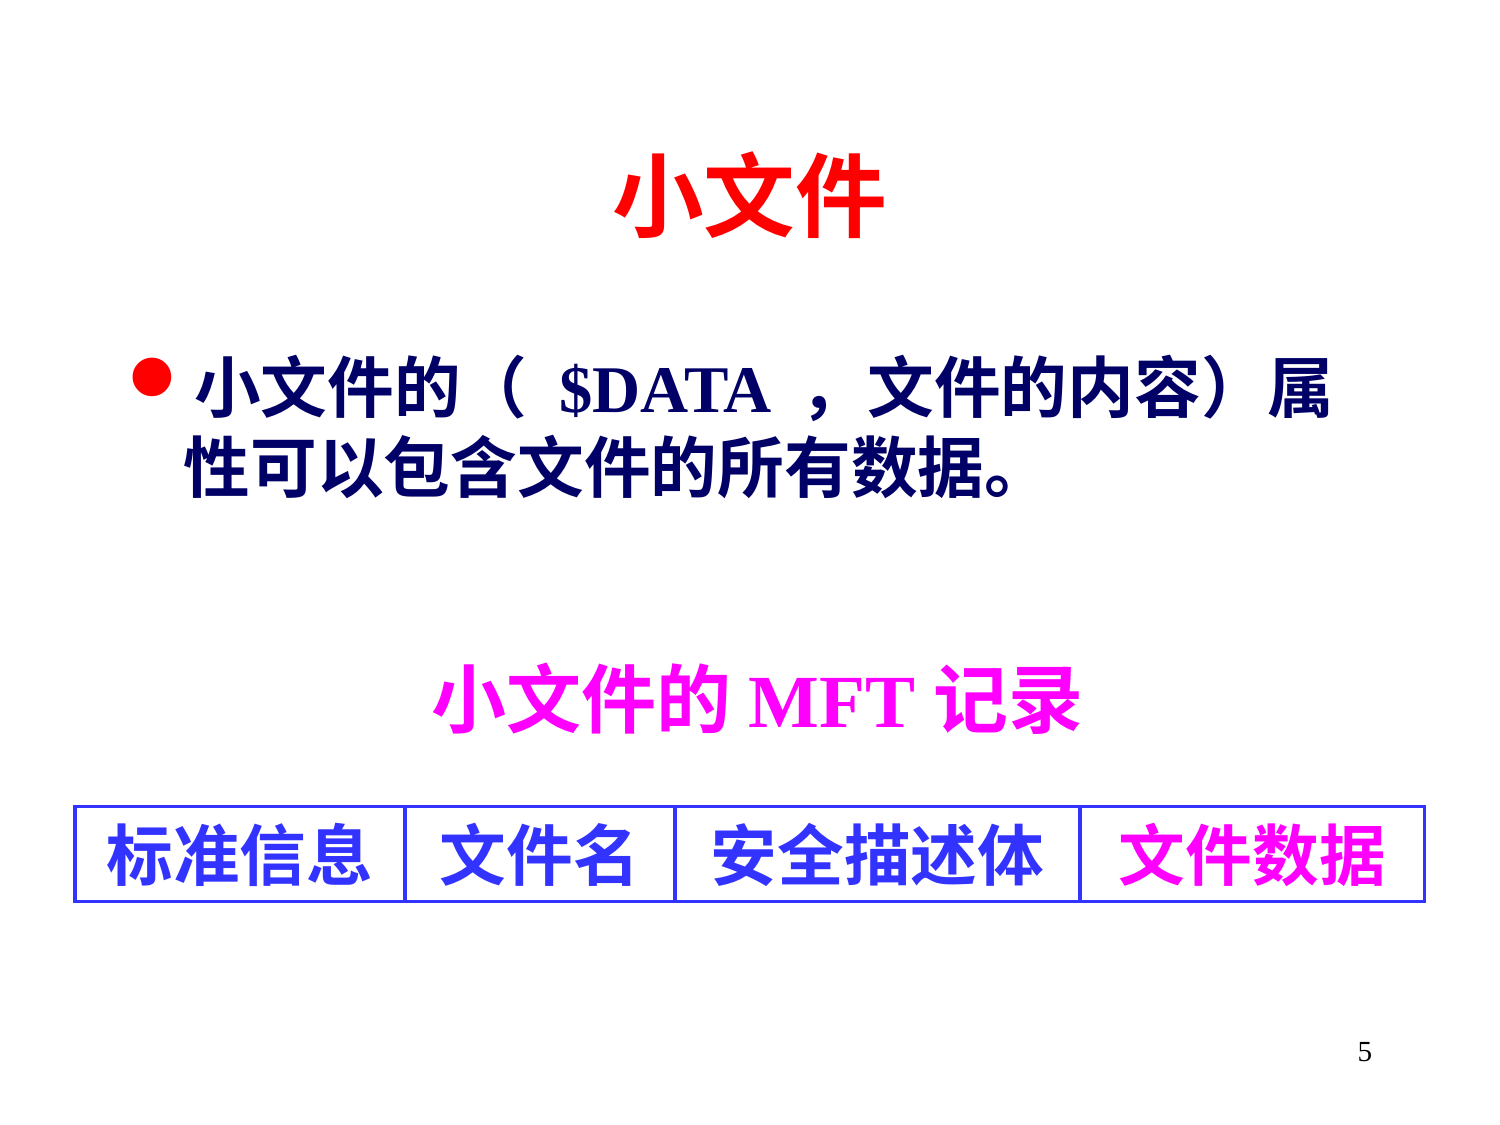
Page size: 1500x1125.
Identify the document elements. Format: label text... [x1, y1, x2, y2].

text_box 小文件的MFT记录 [277, 645, 1238, 744]
slide_number 5 [1074, 1024, 1388, 1101]
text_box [74, 806, 1426, 906]
list 小文件的（ $DATA ，文件的内容）属性可以包含文件的所有数据。 [112, 337, 1388, 611]
title 小文件 [112, 99, 1388, 288]
